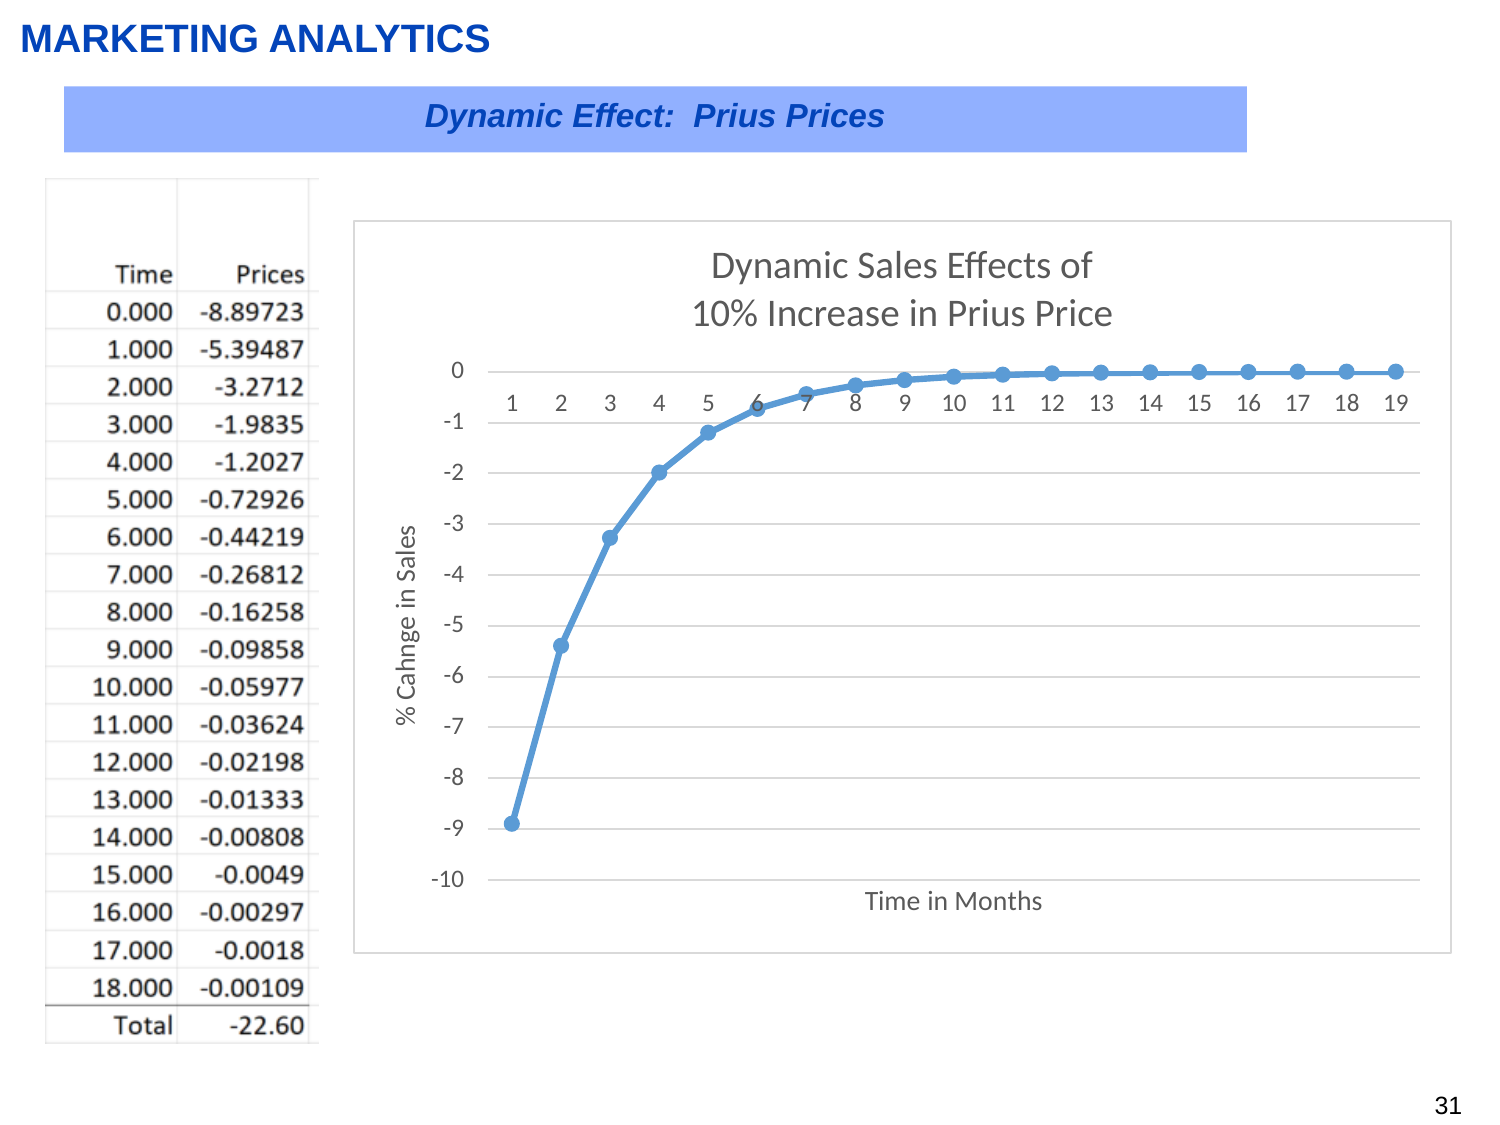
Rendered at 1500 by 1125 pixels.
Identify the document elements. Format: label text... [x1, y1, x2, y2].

picture [352, 219, 1452, 955]
picture [44, 178, 319, 1045]
slide_number 30 [1149, 1089, 1463, 1121]
text_box Dynamic Effect: Prius Prices [64, 86, 1247, 153]
text_box MARKETING ANALYTICS [20, 12, 1463, 61]
